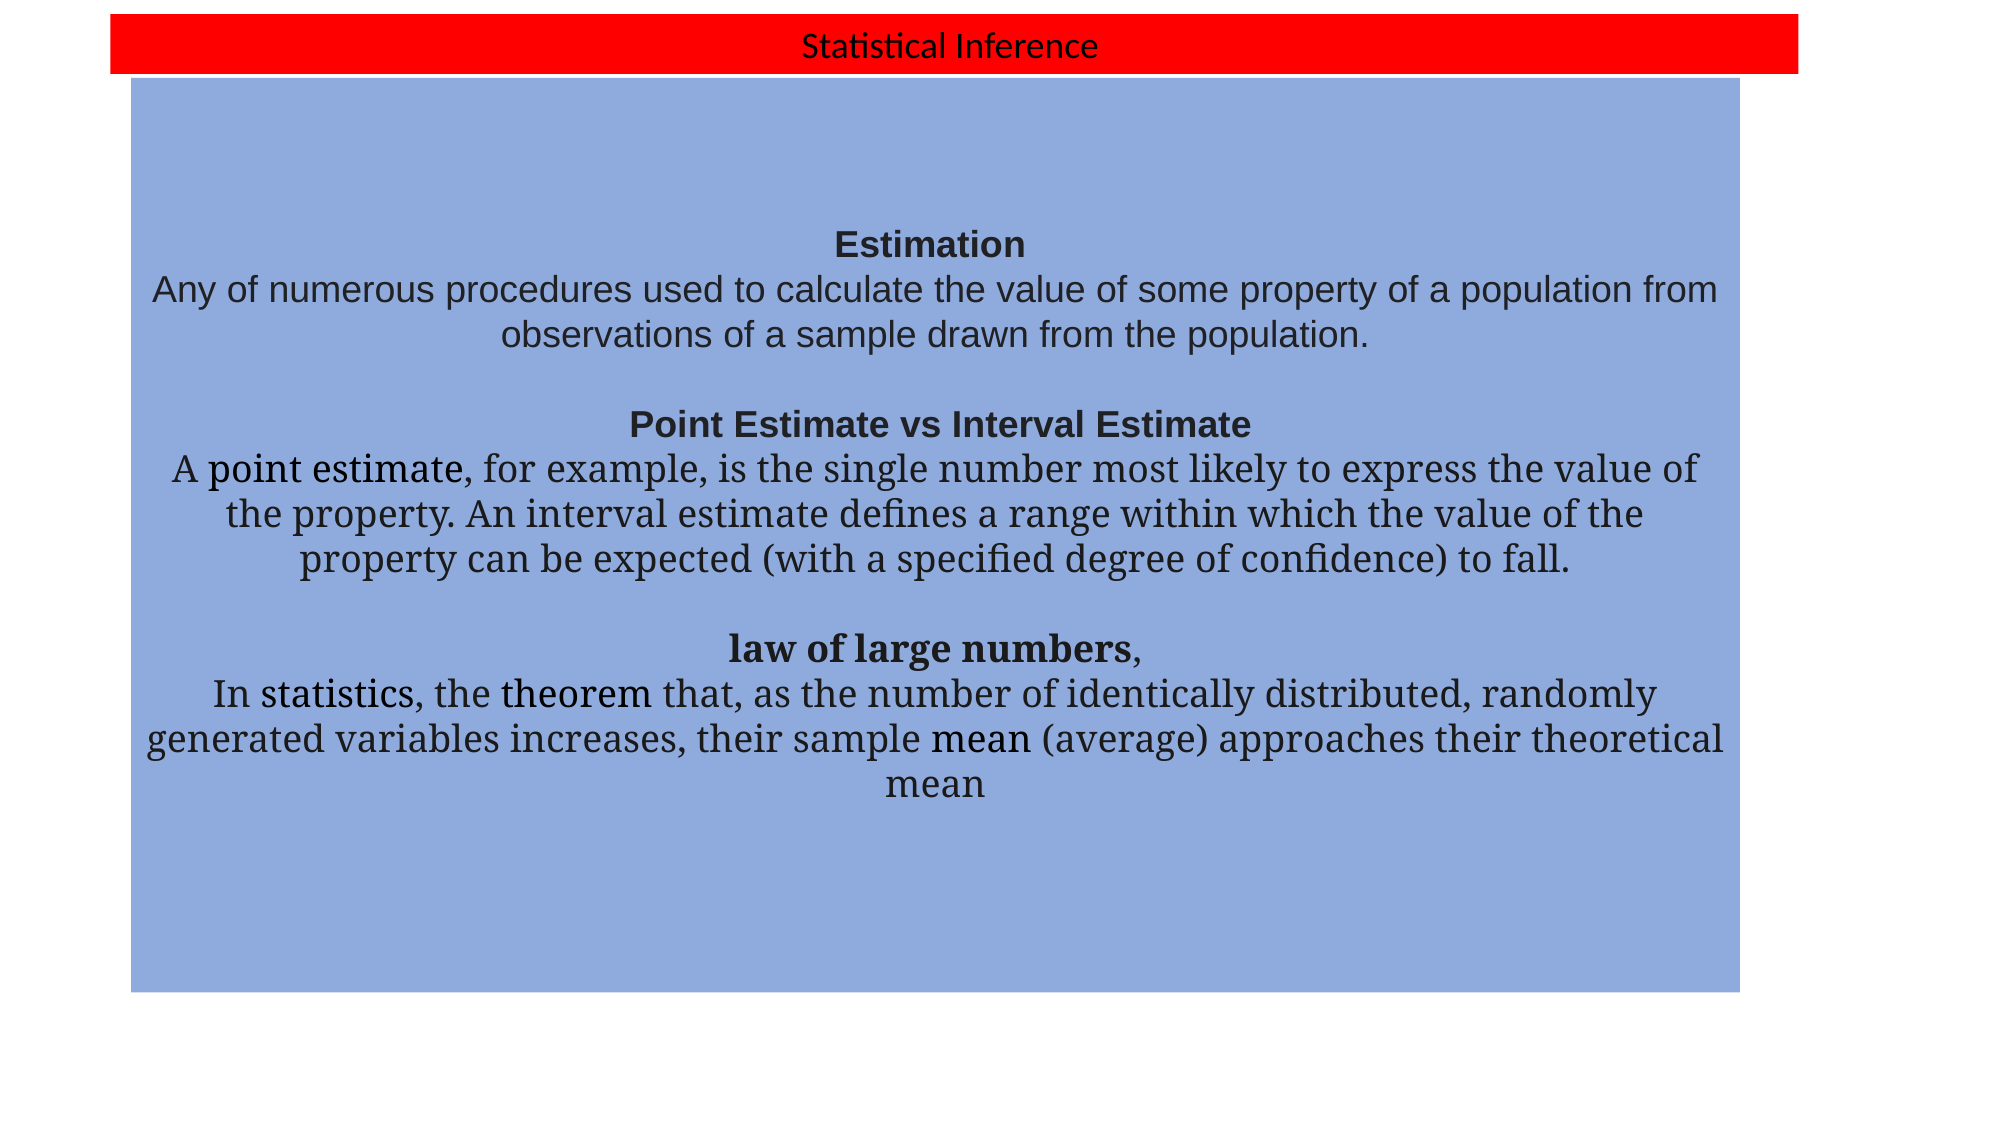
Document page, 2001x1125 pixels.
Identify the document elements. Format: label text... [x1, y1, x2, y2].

text_box Statistical Inference [110, 14, 1799, 74]
text_box Estimation Any of numerous procedures used to calculate the value of some property of a population from observations of a sample drawn from the population. Point Estimate vs Interval Estimate A point estimate, for example, is the single number most likely to express the value of the property. An interval estimate defines a range within which the value of the property can be expected (with a specified degree of confidence) to fall. law of large numbers, In statistics, the theorem that, as the number of identically distributed, randomly generated variables increases, their sample mean (average) approaches their theoretical mean [131, 77, 1740, 993]
